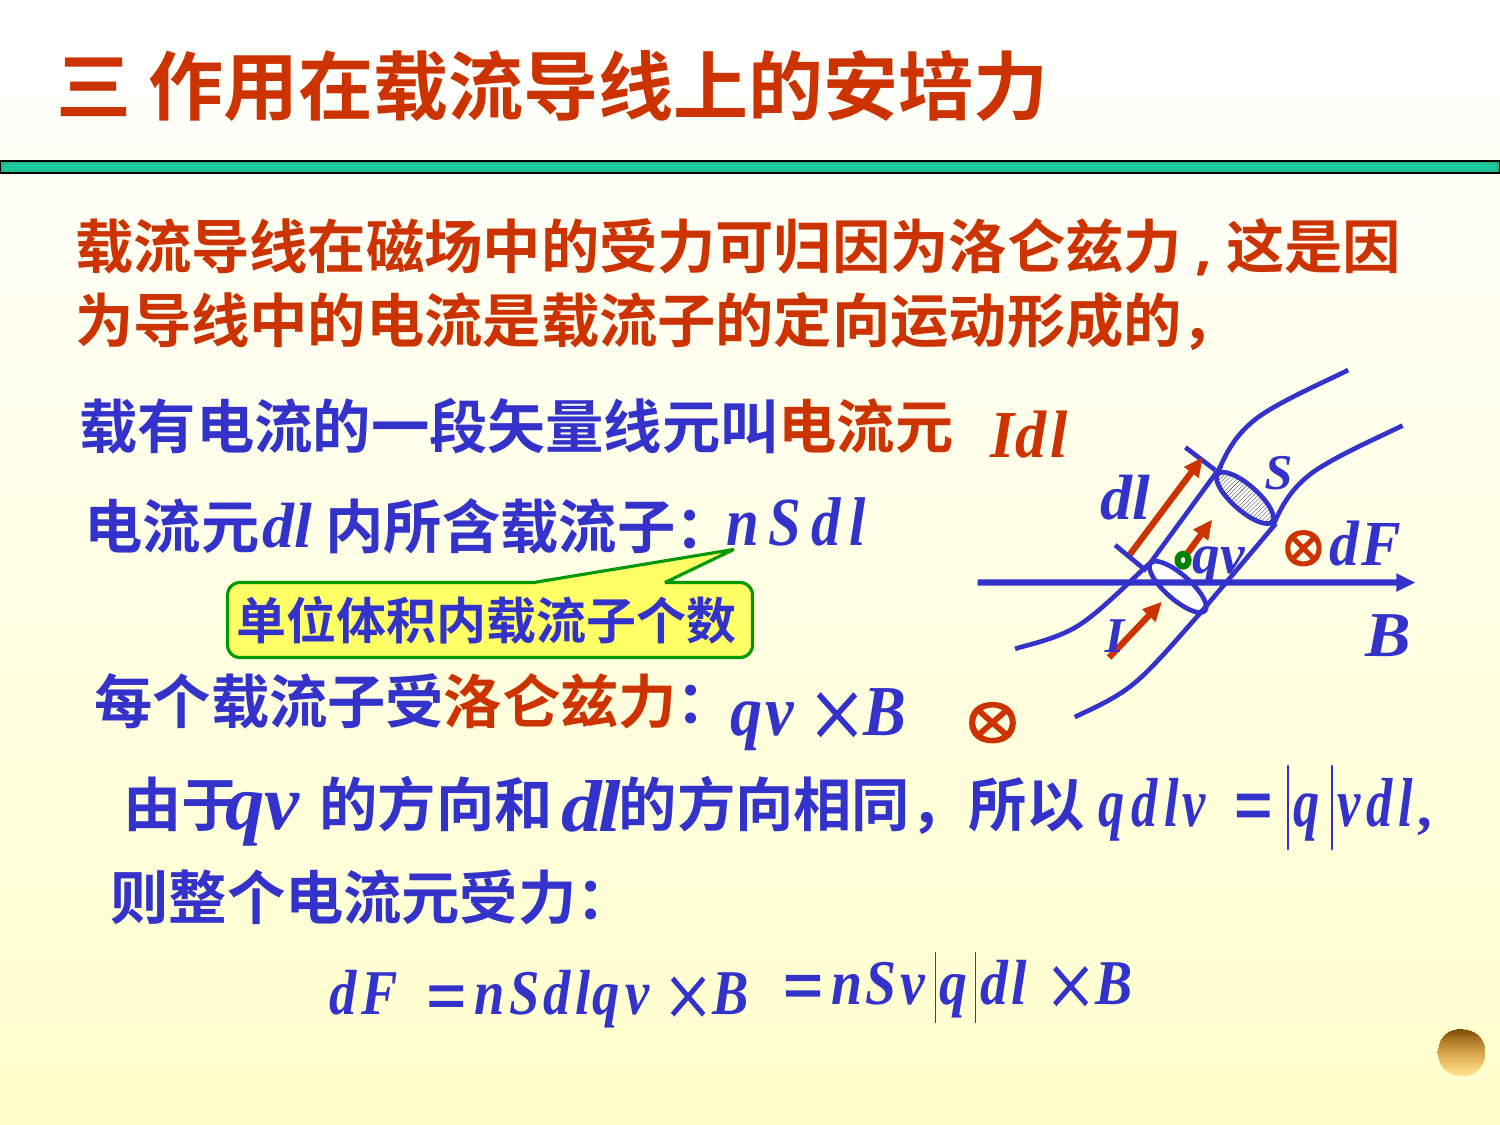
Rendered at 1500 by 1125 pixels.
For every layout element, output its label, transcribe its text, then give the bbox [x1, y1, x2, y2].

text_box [327, 955, 757, 1033]
text_box 每个载流子受洛仑兹力： [79, 657, 724, 743]
text_box 则整个电流元受力： [95, 867, 650, 939]
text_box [714, 482, 887, 559]
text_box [64, 378, 1091, 471]
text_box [727, 668, 916, 743]
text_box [64, 482, 755, 569]
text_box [1277, 505, 1414, 571]
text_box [977, 369, 1416, 718]
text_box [89, 744, 1466, 858]
text_box 载流导线在磁场中的受力可归因为洛仑兹力,这是因为导线中的电流是载流子的定向运动形成的， [60, 199, 1436, 362]
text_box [221, 582, 766, 658]
text_box [1437, 1028, 1485, 1076]
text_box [952, 679, 1023, 743]
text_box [0, 31, 1500, 174]
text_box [777, 942, 1141, 1027]
